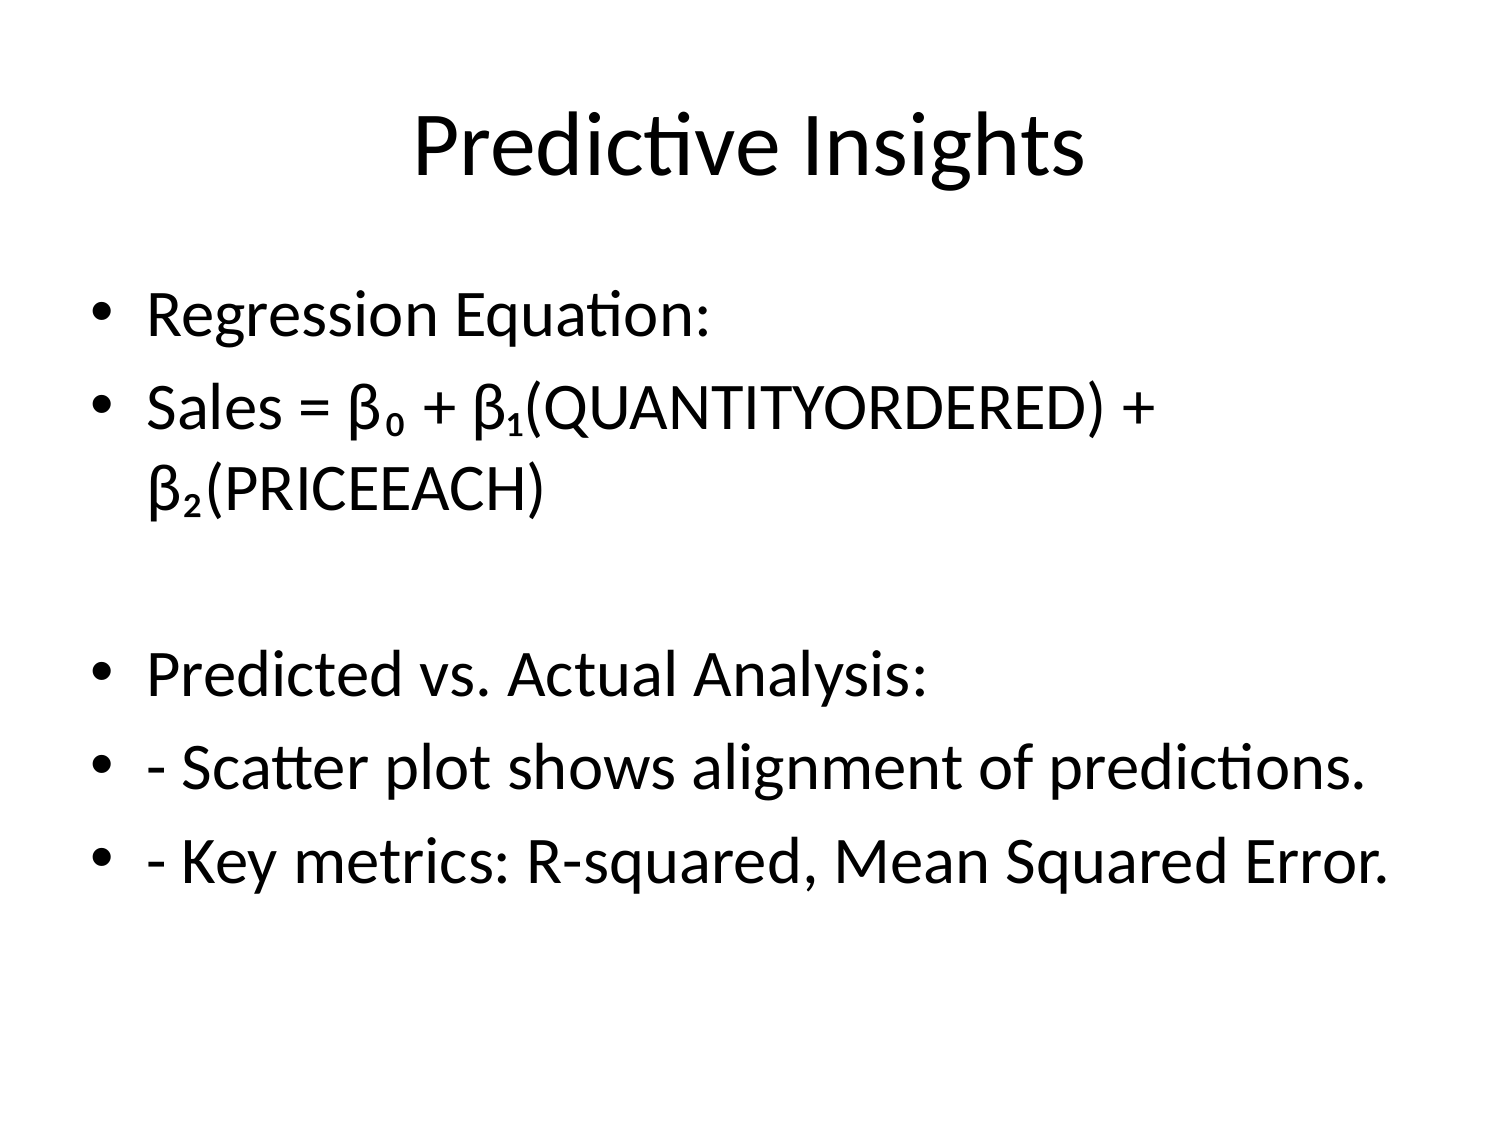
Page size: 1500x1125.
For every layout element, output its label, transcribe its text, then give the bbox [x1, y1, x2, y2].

list Regression Equation: Sales = β₀ + β₁(QUANTITYORDERED) + β₂(PRICEEACH) Predicted vs. Actual Analysis: - Scatter plot shows alignment of predictions. - Key metrics: R-squared, Mean Squared Error. [75, 262, 1425, 1005]
title Predictive Insights [75, 45, 1425, 233]
